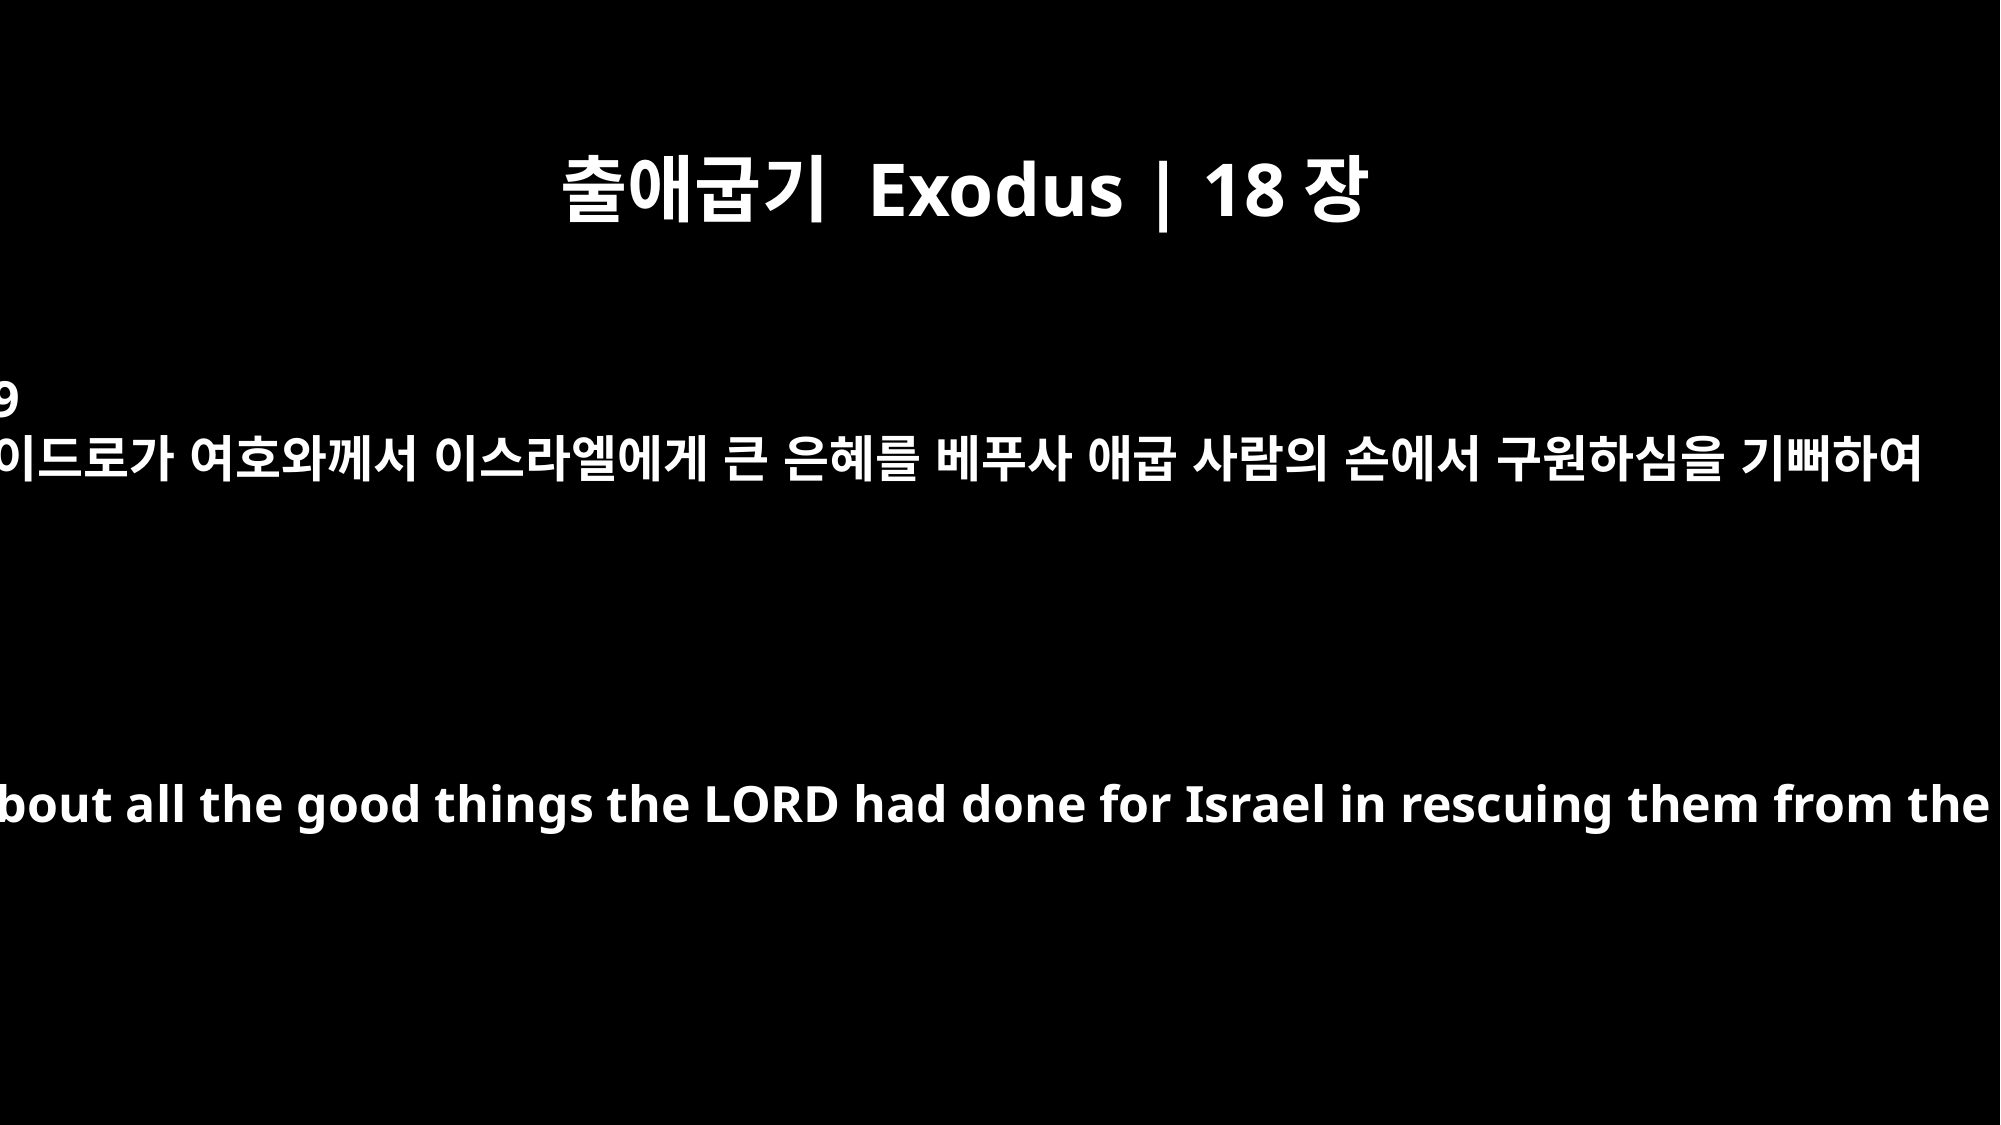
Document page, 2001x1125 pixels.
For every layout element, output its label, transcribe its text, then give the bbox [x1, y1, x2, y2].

text_box 9 이드로가 여호와께서 이스라엘에게 큰 은혜를 베푸사 애굽 사람의 손에서 구원하심을 기뻐하여 [0, 359, 1941, 495]
text_box Jethro was delighted to hear about all the good things the LORD had done for Israel in rescuing them from the hand of the Egyptians. [0, 764, 2000, 840]
text_box 출애굽기 Exodus | 18장 [545, 136, 1387, 239]
